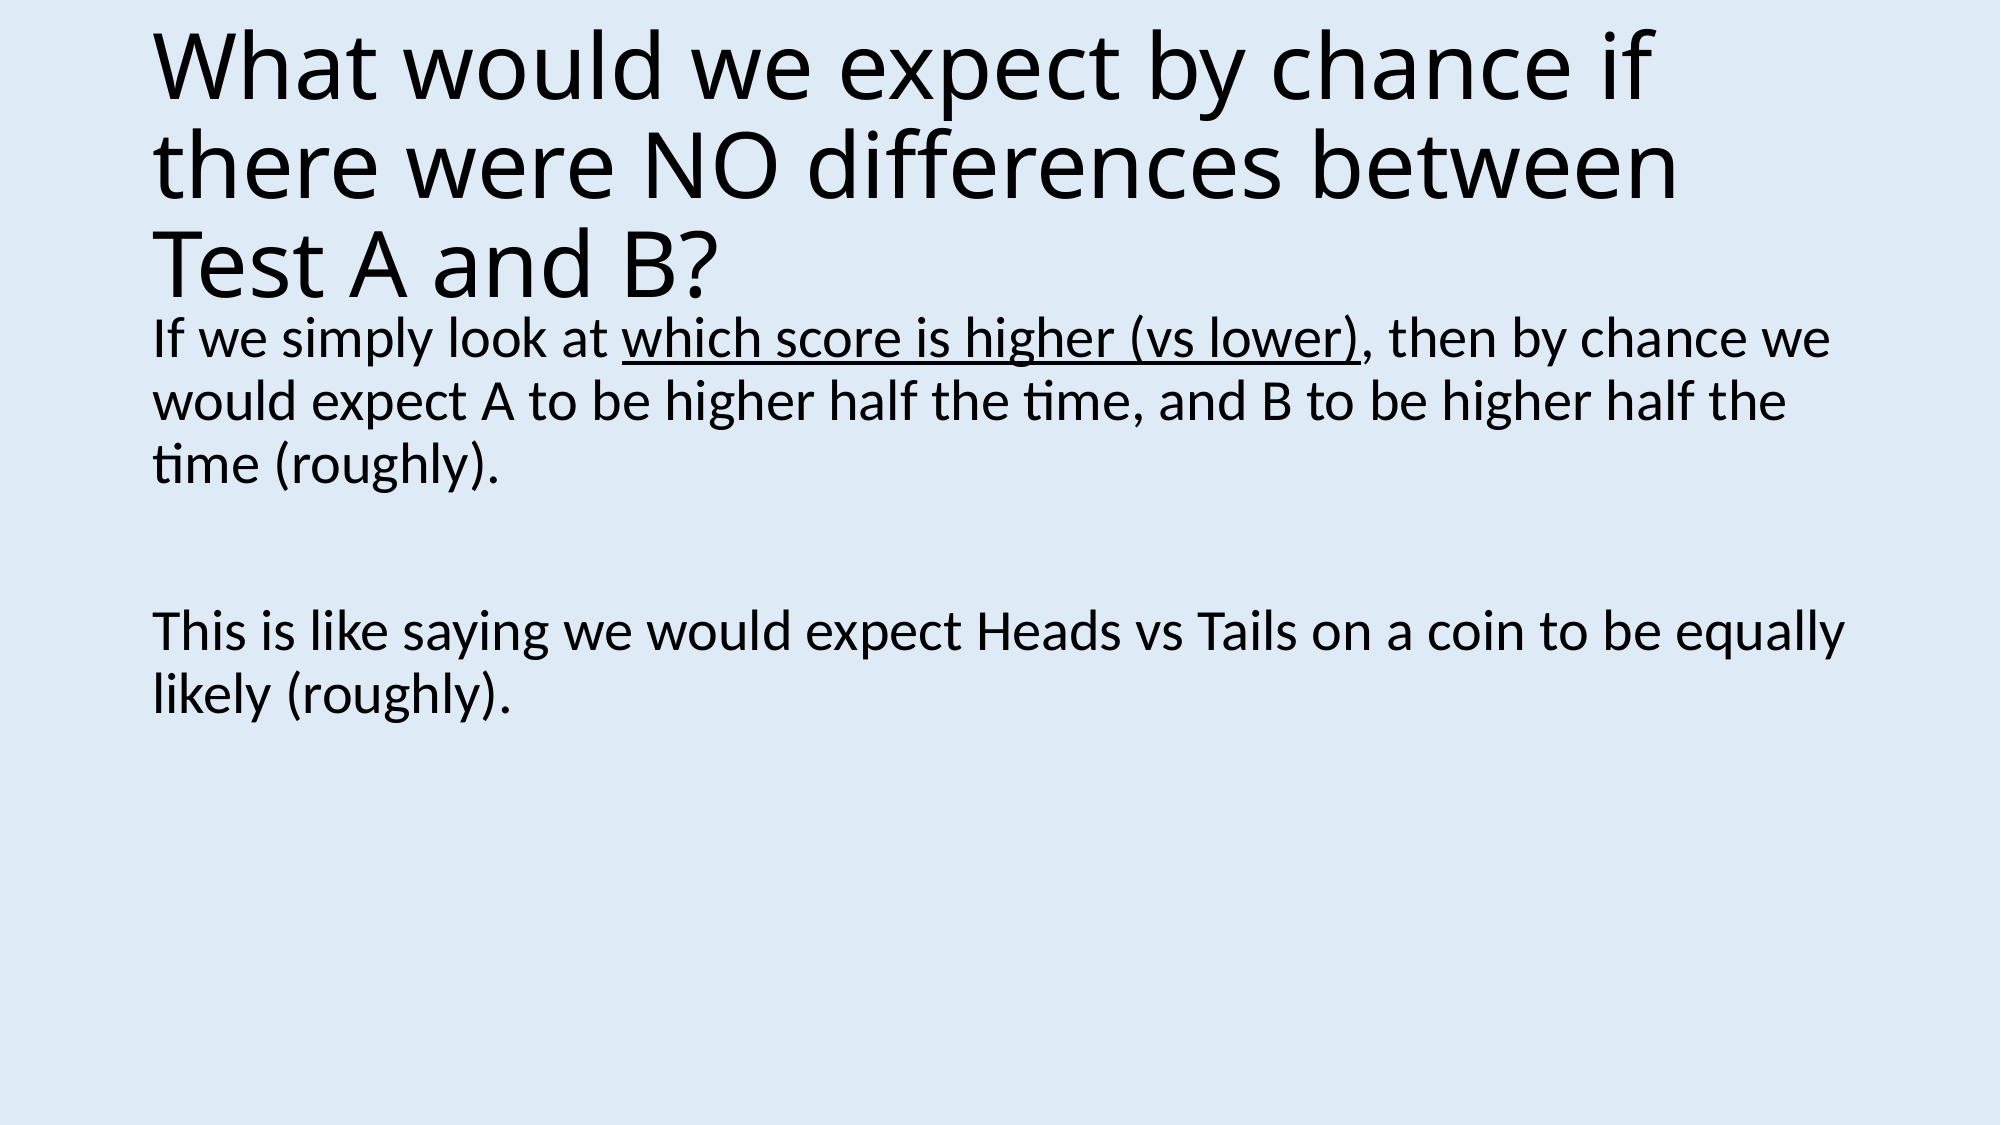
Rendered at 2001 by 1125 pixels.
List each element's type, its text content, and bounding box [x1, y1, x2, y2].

title What would we expect by chance if there were NO differences between Test A and B? [137, 59, 1863, 278]
list If we simply look at which score is higher (vs lower), then by chance we would expect A to be higher half the time, and B to be higher half the time (roughly). This is like saying we would expect Heads vs Tails on a coin to be equally likely (roughly). [137, 299, 1863, 1014]
